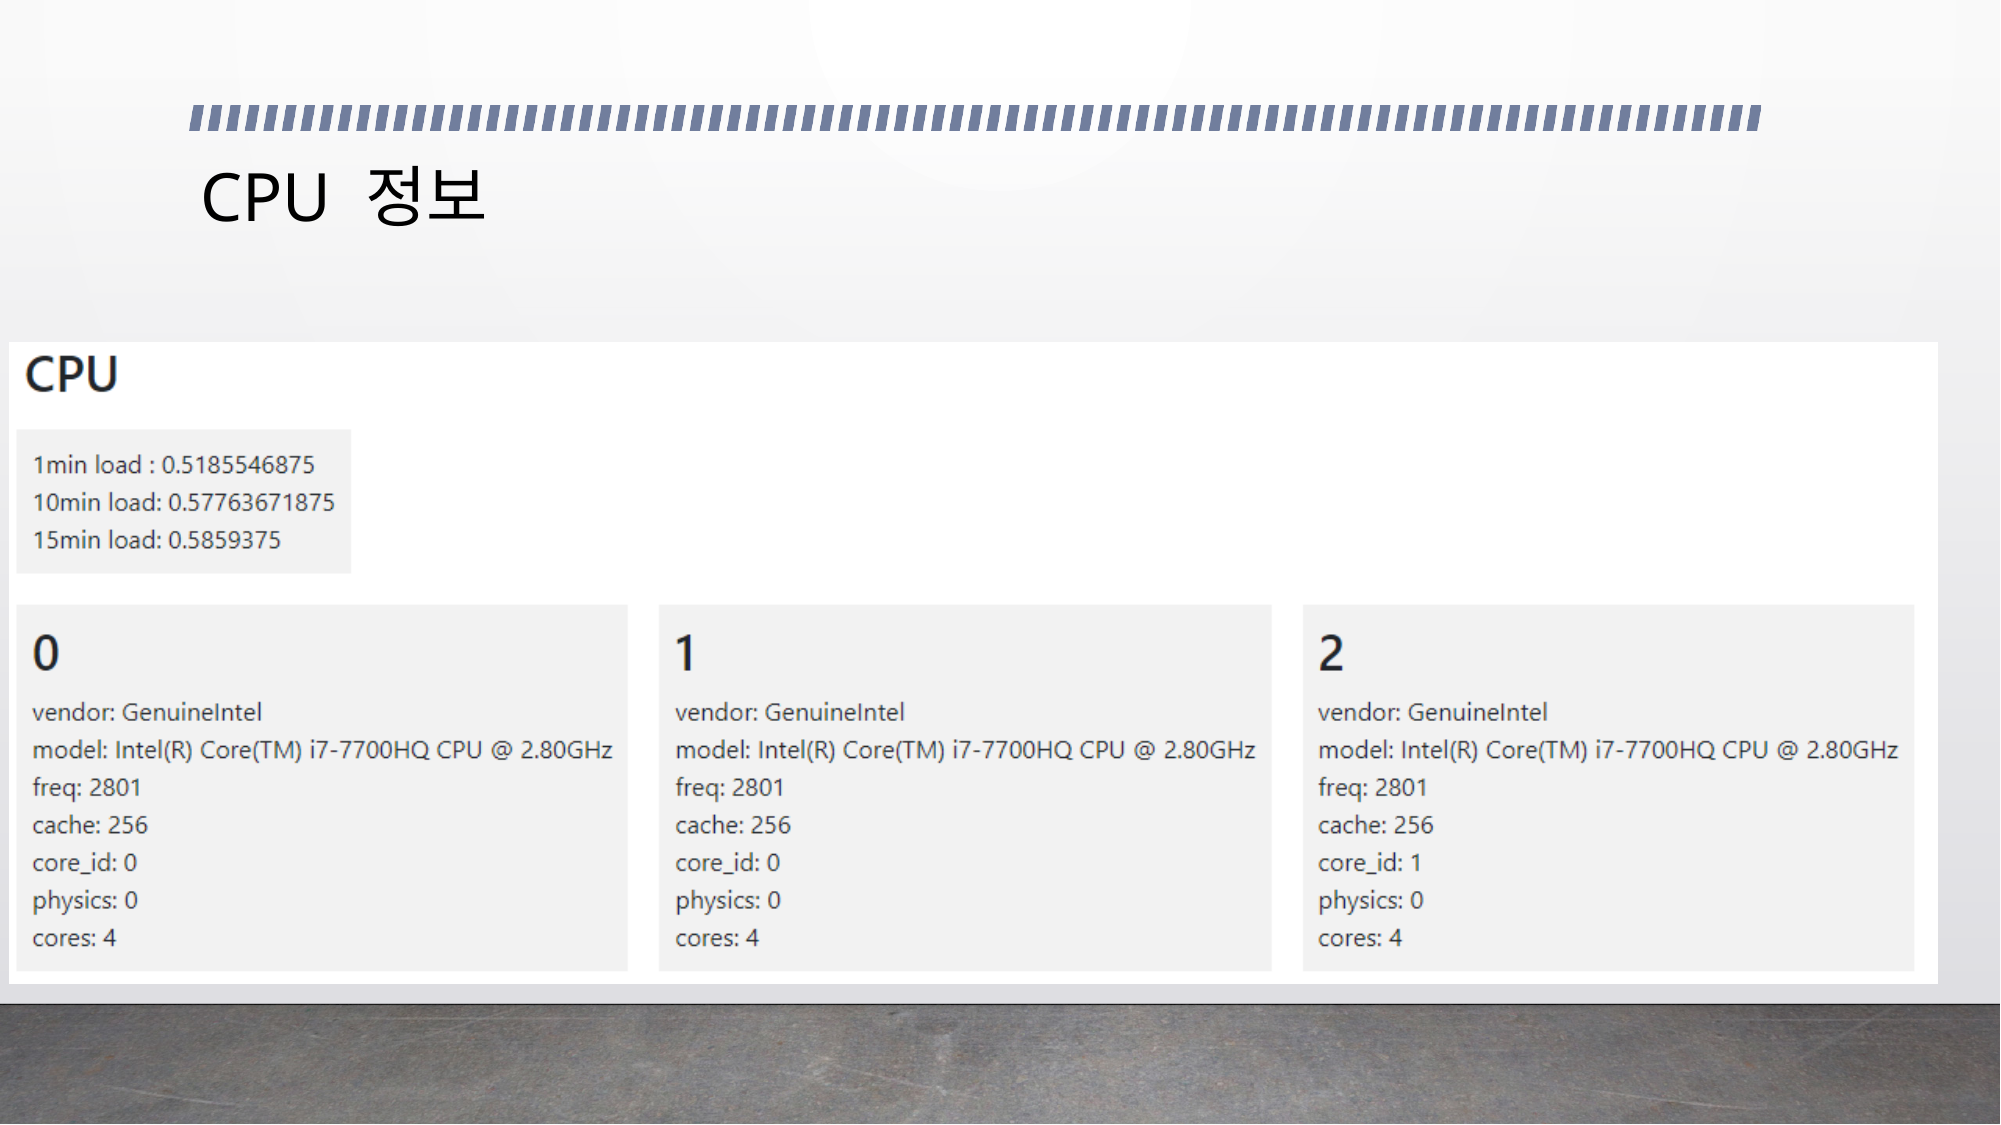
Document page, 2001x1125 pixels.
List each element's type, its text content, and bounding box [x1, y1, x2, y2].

picture [8, 342, 1938, 984]
picture [0, 1004, 2000, 1124]
title CPU 정보 [185, 156, 1761, 329]
